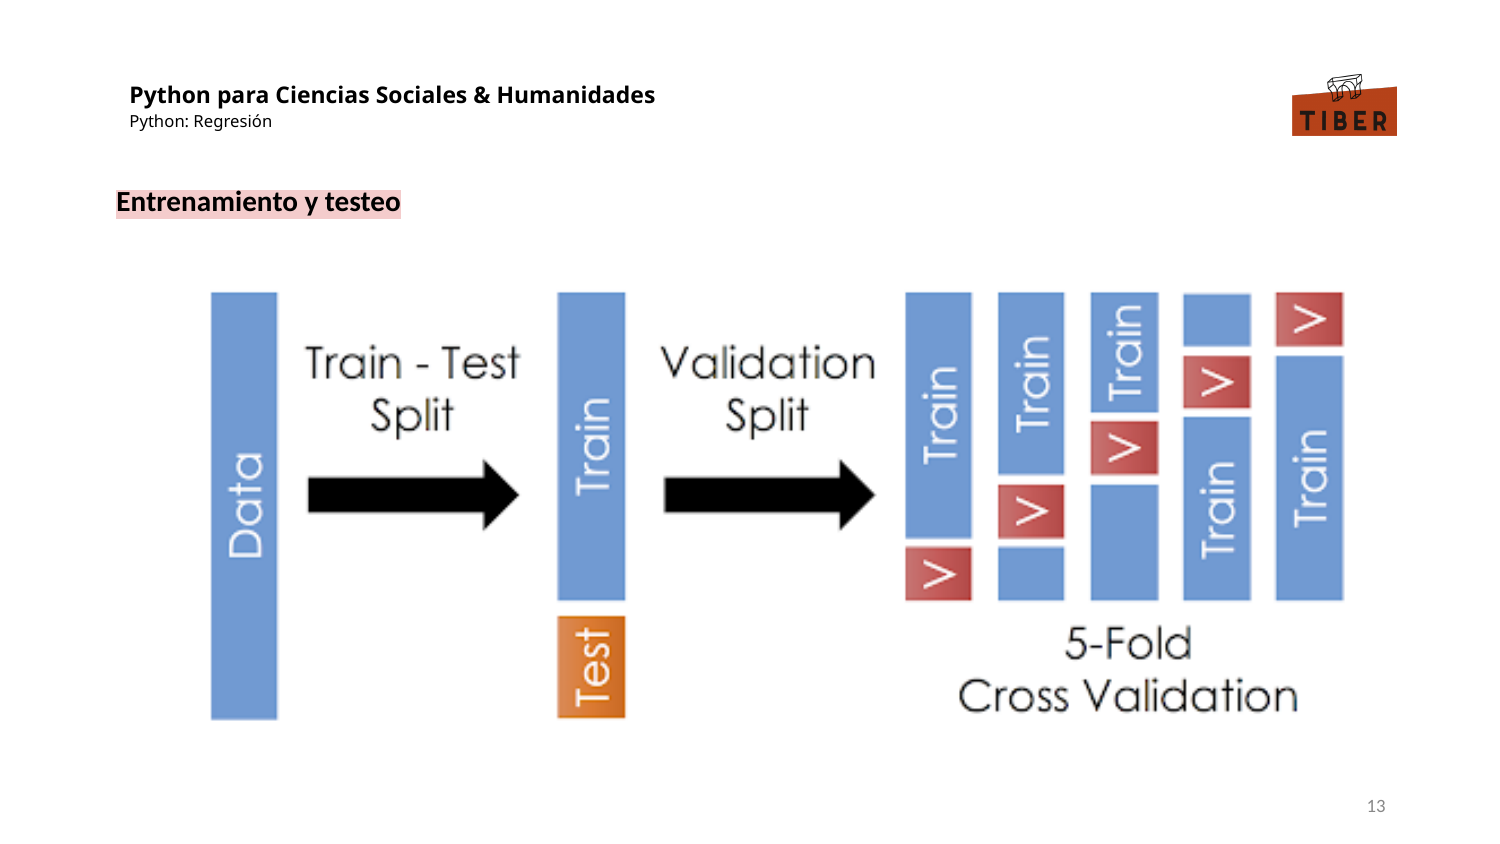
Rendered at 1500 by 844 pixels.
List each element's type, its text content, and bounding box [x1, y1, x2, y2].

picture [205, 274, 1363, 748]
text_box Entrenamiento y testeo [101, 167, 1432, 241]
slide_number ‹#› [1059, 782, 1397, 827]
text_box Python para Ciencias Sociales & Humanidades Python: Regresión [118, 65, 1423, 189]
picture [1292, 71, 1398, 136]
